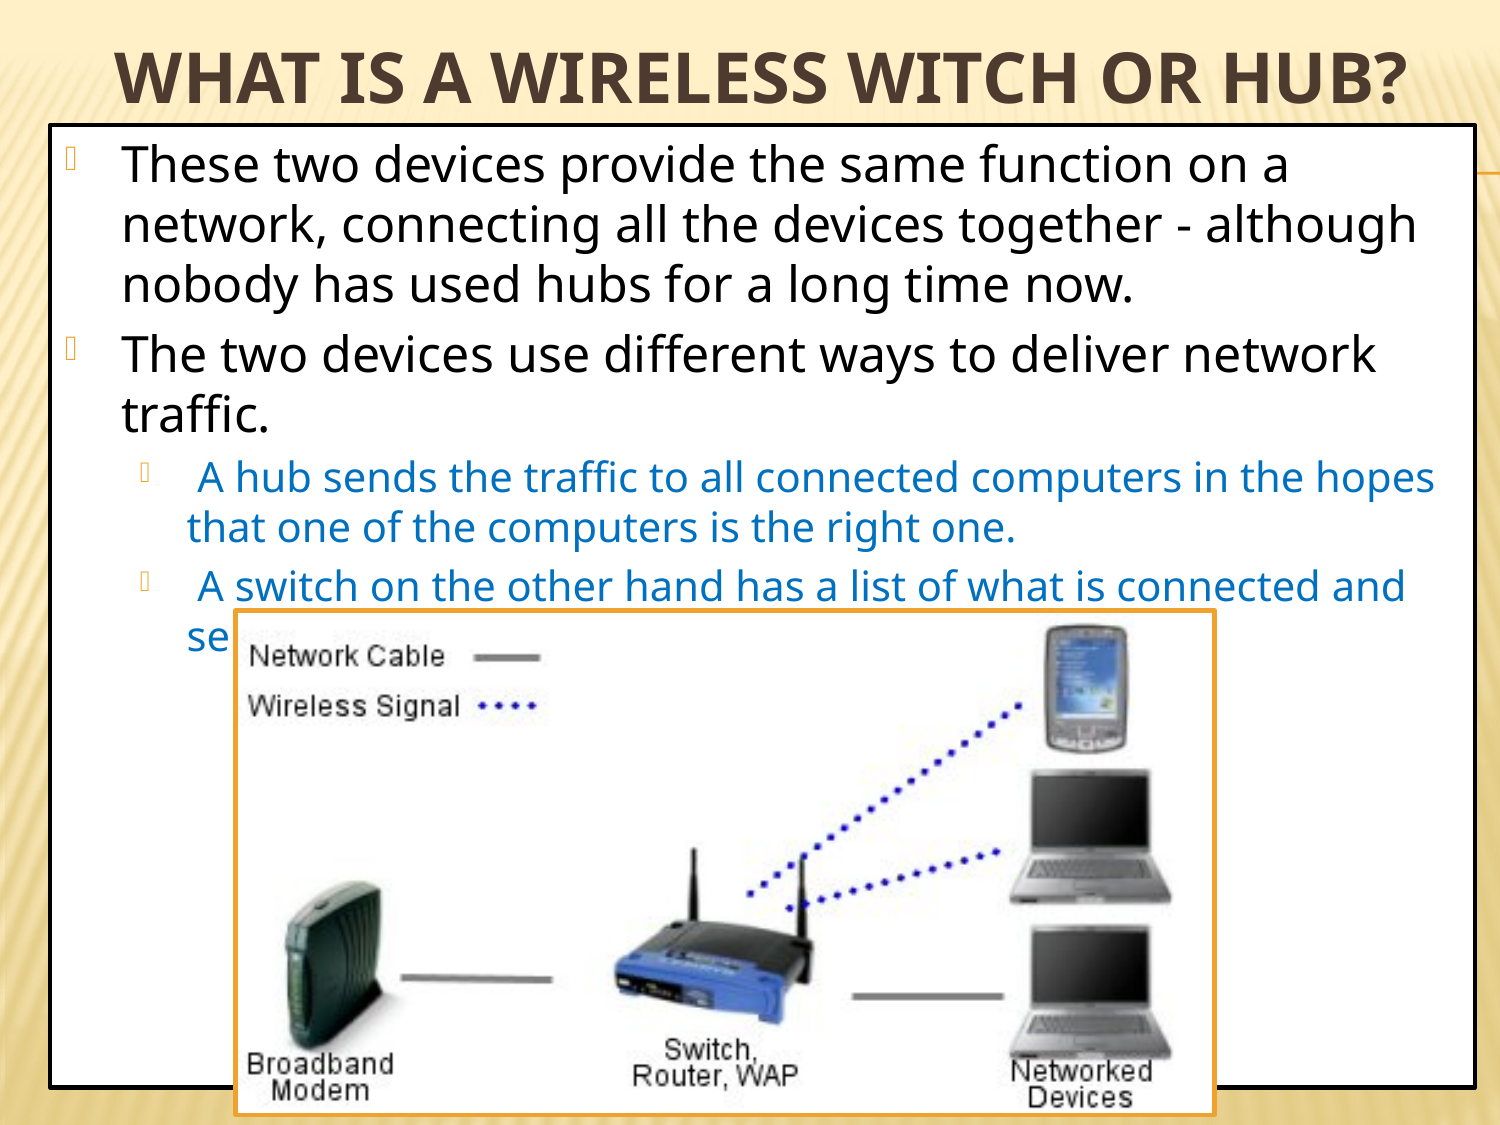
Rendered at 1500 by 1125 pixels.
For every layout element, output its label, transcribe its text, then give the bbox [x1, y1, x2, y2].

list These two devices provide the same function on a network, connecting all the devices together - although nobody has used hubs for a long time now. The two devices use different ways to deliver network traffic. A hub sends the traffic to all connected computers in the hopes that one of the computers is the right one. A switch on the other hand has a list of what is connected and sends the traffic to the right place. [48, 123, 1477, 1090]
picture [237, 612, 1213, 1113]
title What is a wireless witch or Hub? [50, 24, 1475, 123]
